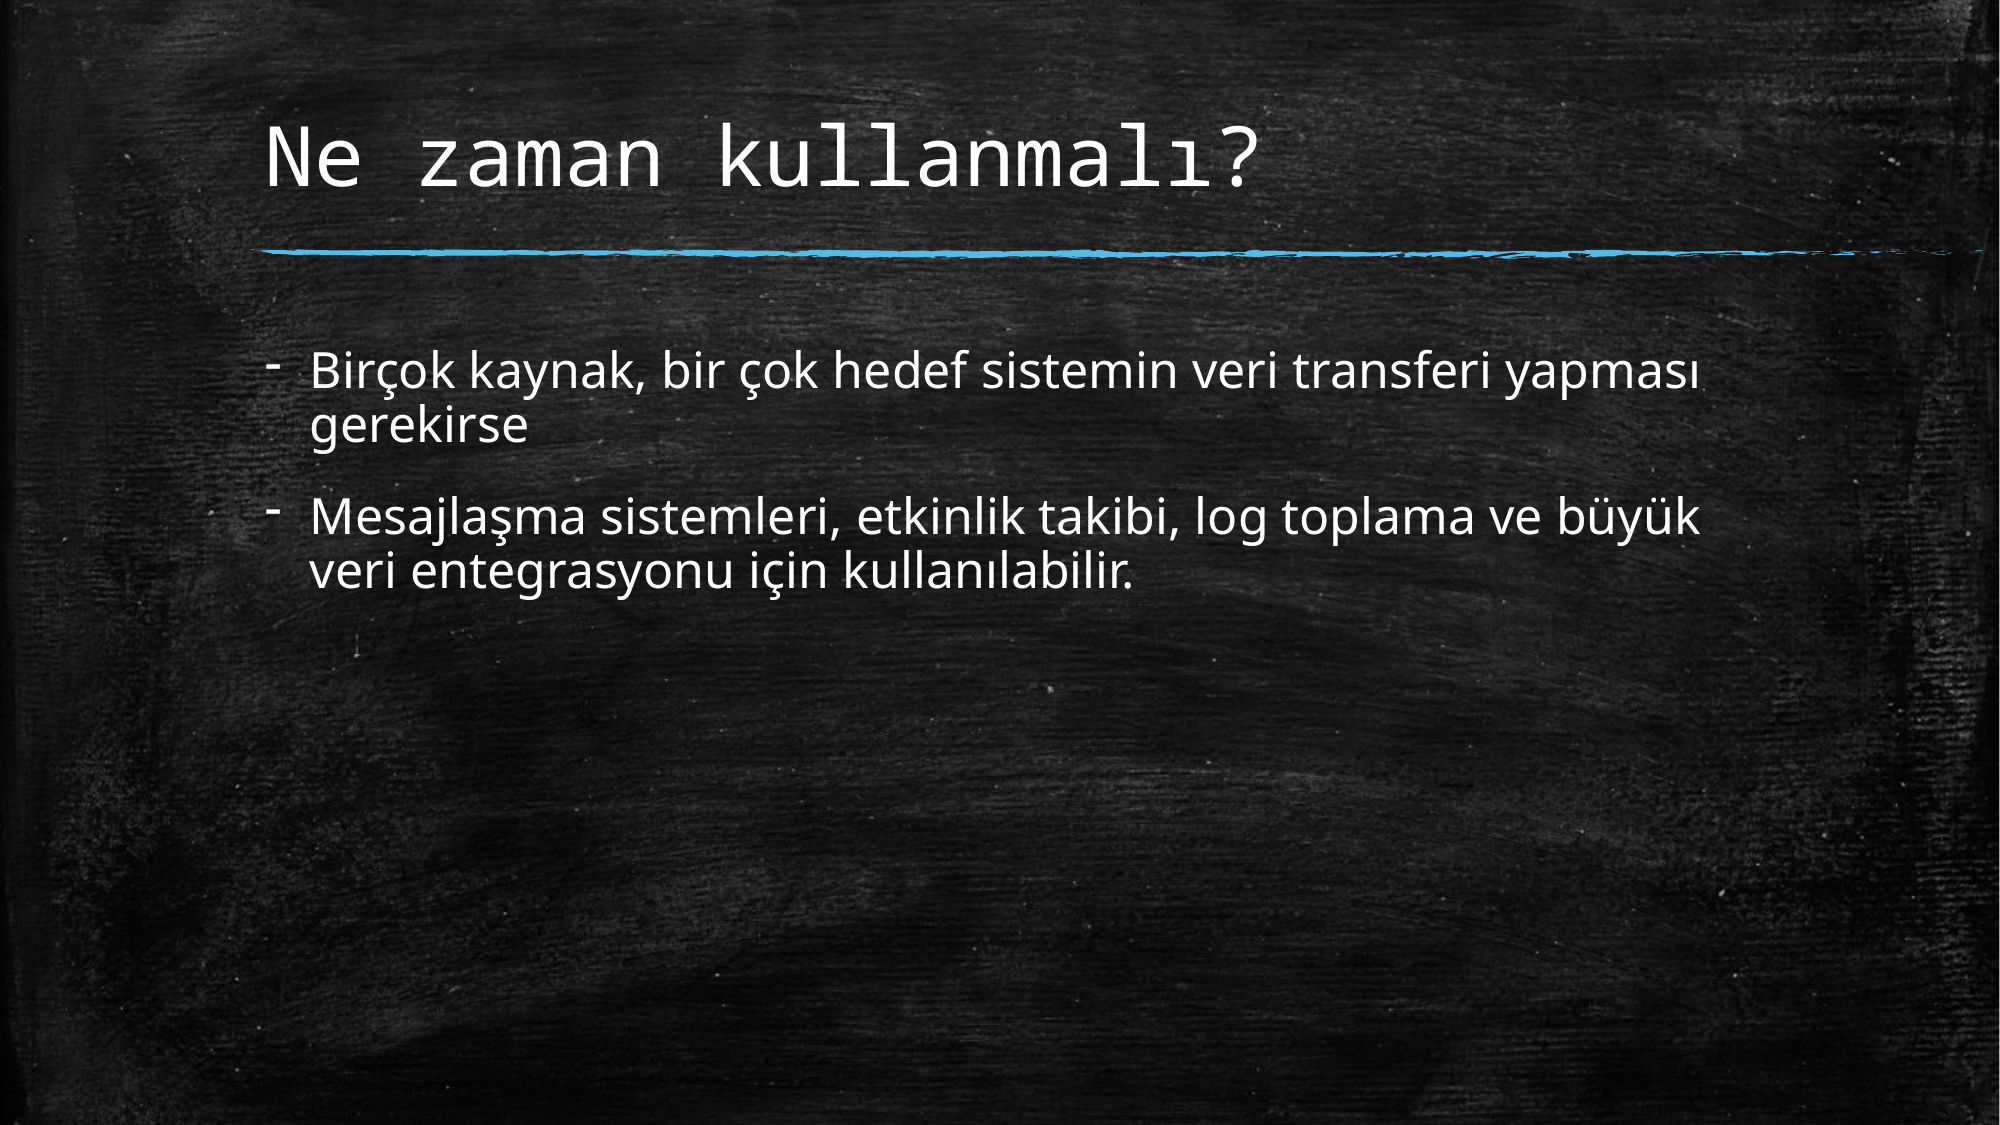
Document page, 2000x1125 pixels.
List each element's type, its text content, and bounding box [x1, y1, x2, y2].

list Birçok kaynak, bir çok hedef sistemin veri transferi yapması gerekirse Mesajlaşma sistemleri, etkinlik takibi, log toplama ve büyük veri entegrasyonu için kullanılabilir. [249, 338, 1750, 931]
title Ne zaman kullanmalı? [249, 45, 1750, 213]
